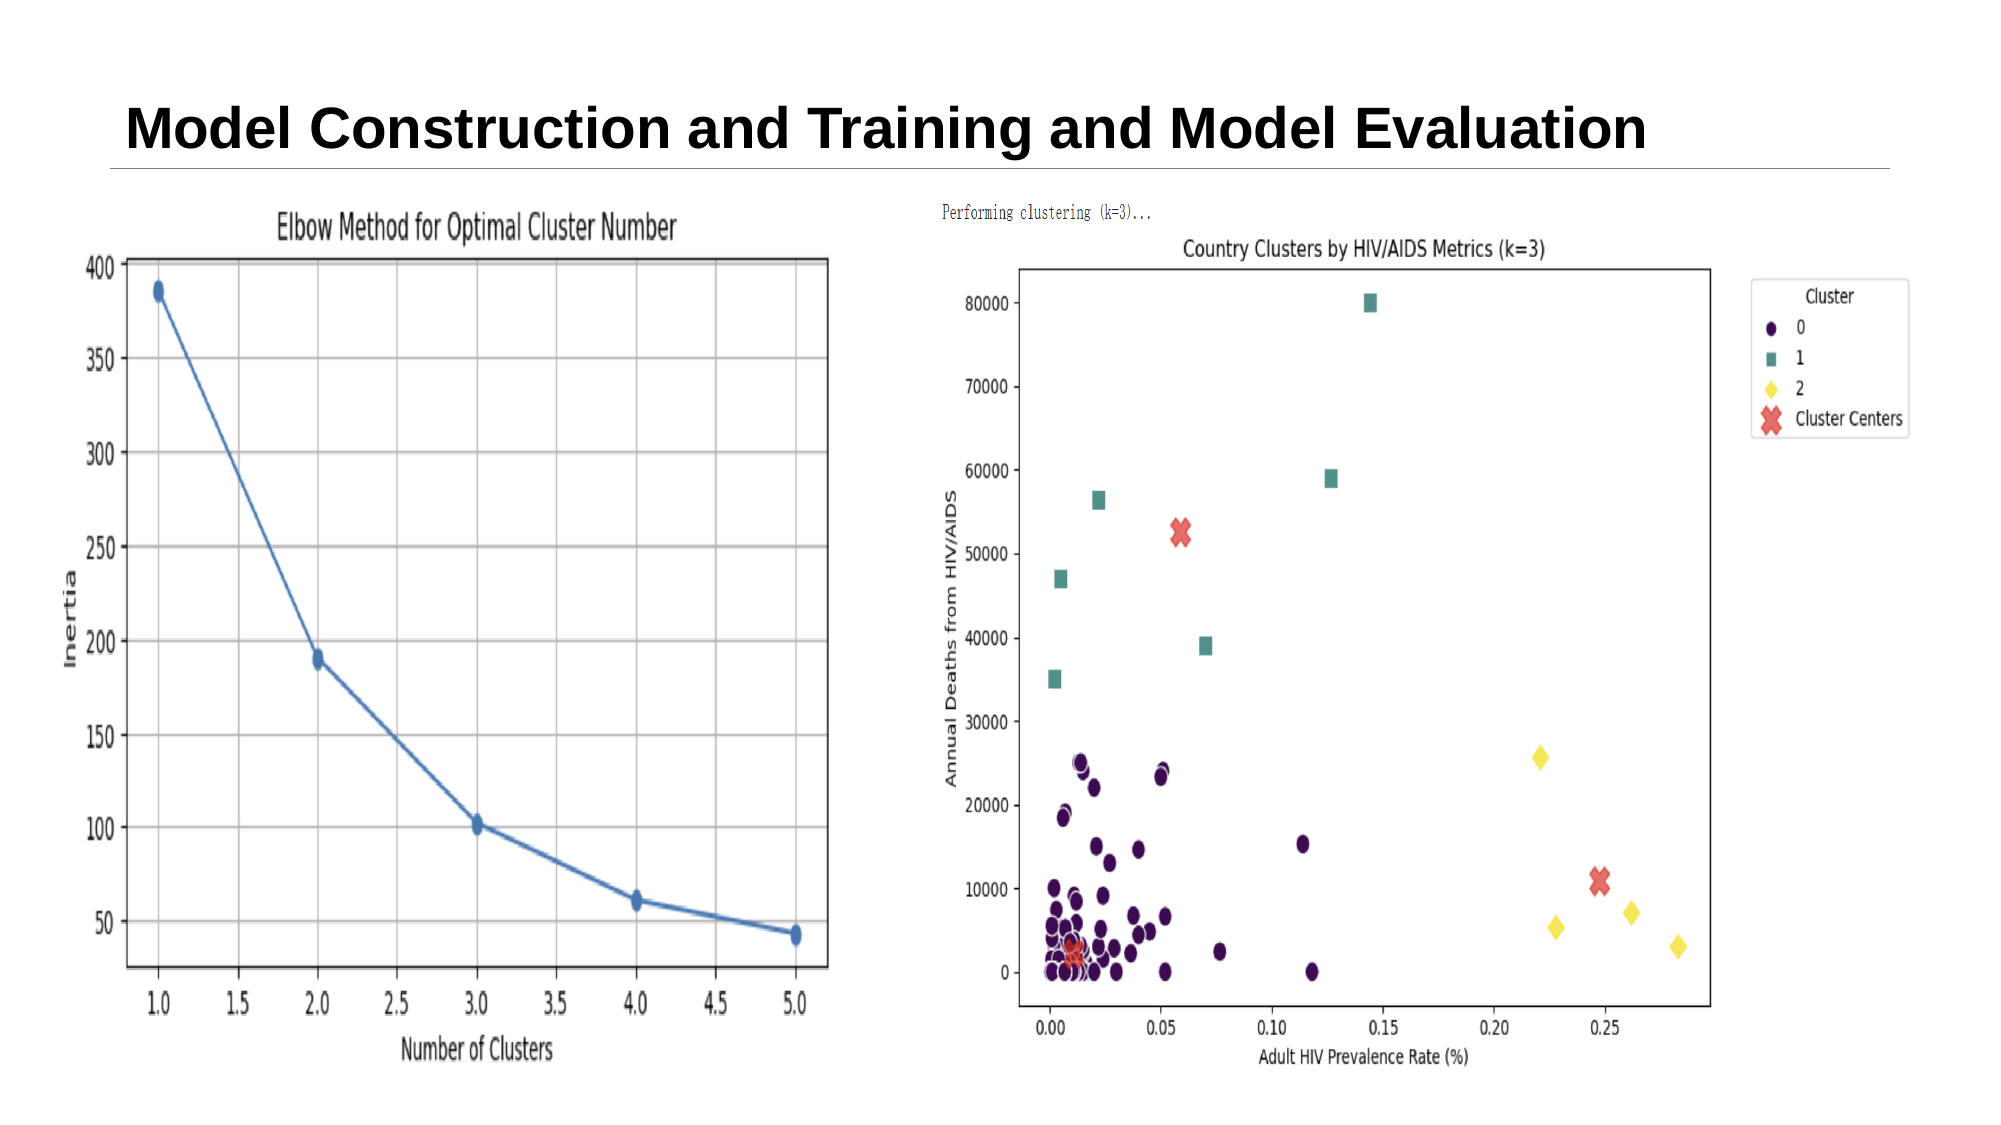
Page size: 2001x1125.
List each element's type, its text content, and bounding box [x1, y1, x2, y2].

title Model Construction and Training and Model Evaluation [109, 0, 1890, 169]
picture [0, 186, 1935, 1087]
